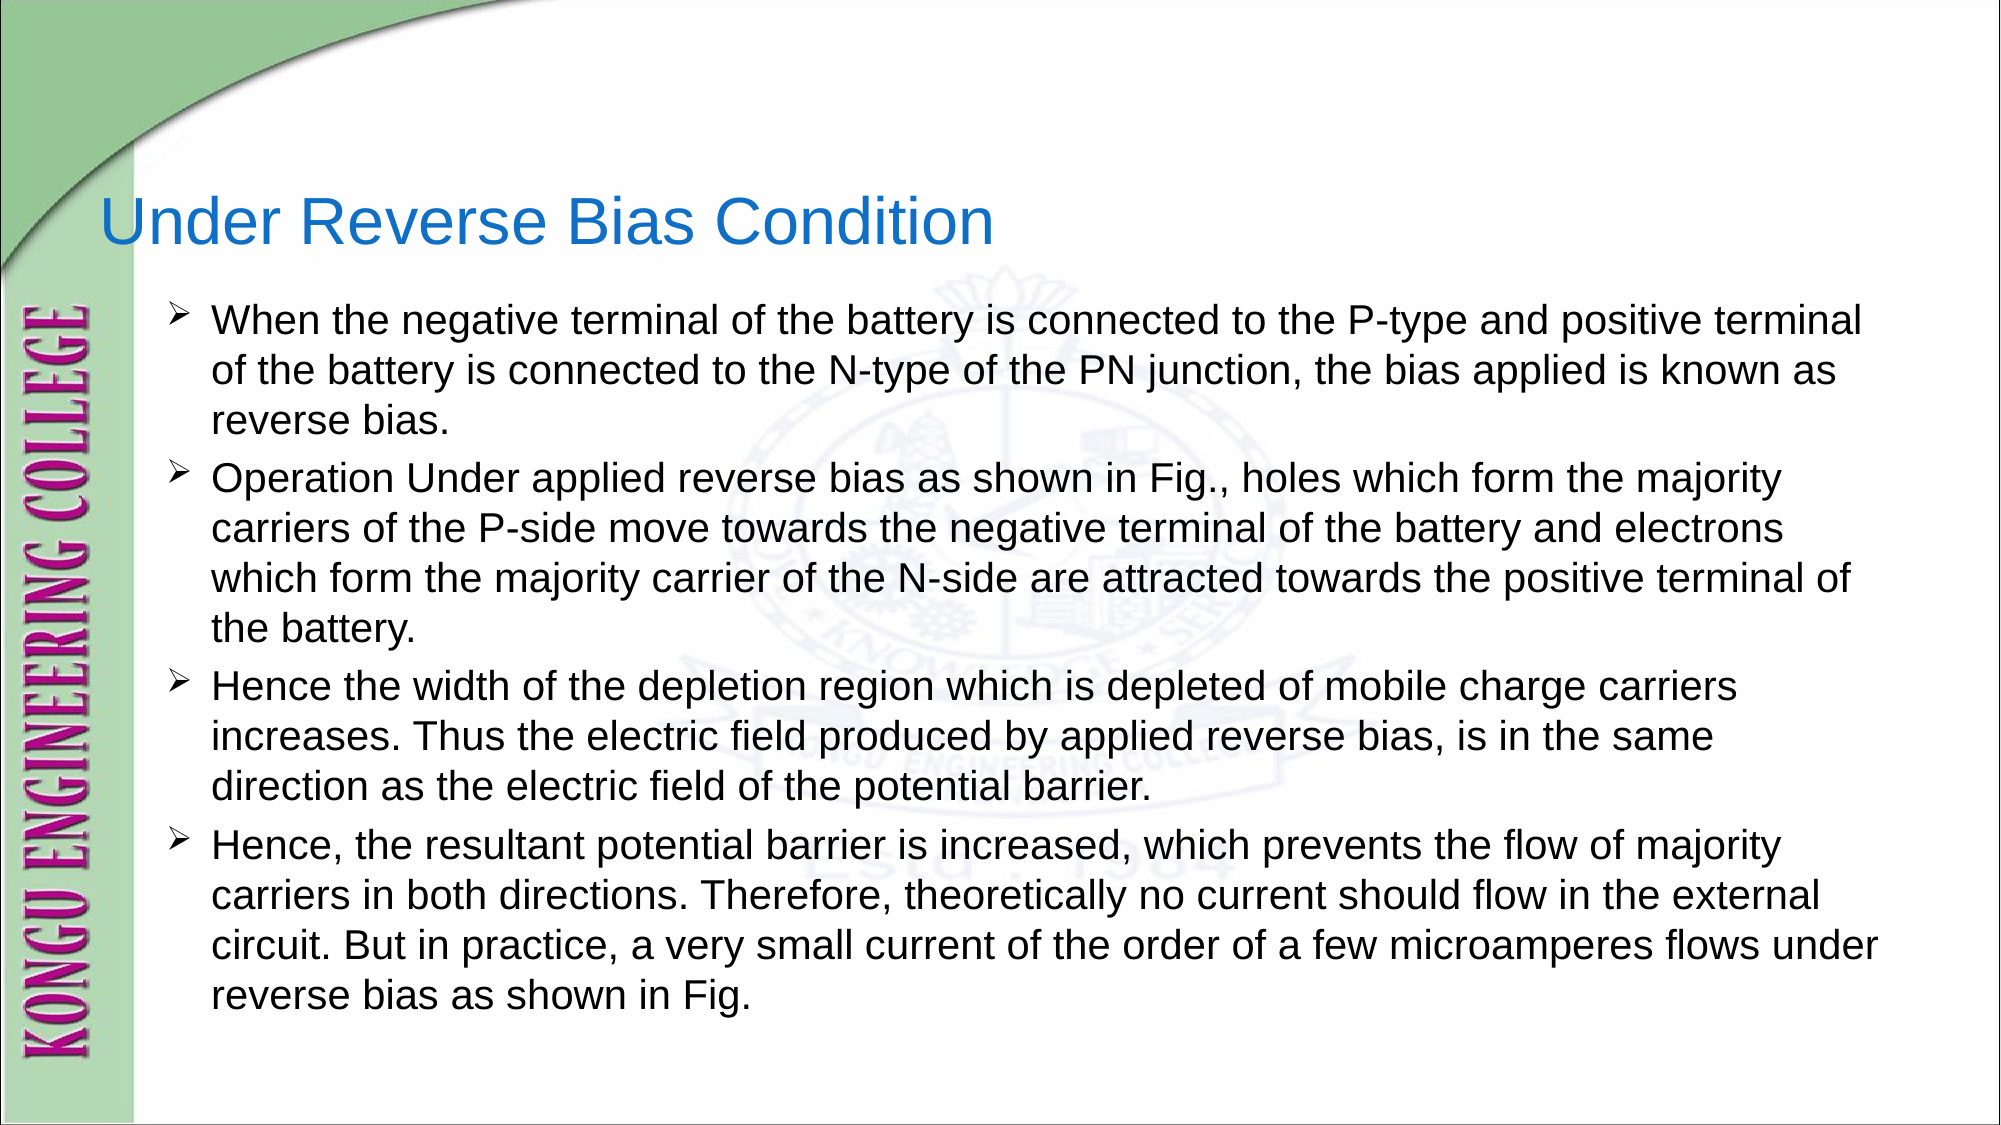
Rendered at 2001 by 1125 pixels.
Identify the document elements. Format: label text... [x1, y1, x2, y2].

picture [0, 0, 2001, 1125]
list When the negative terminal of the battery is connected to the P-type and positive terminal of the battery is connected to the N-type of the PN junction, the bias applied is known as reverse bias. Operation Under applied reverse bias as shown in Fig., holes which form the majority carriers of the P-side move towards the negative terminal of the battery and electrons which form the majority carrier of the N-side are attracted towards the positive terminal of the battery. Hence the width of the depletion region which is depleted of mobile charge carriers increases. Thus the electric field produced by applied reverse bias, is in the same direction as the electric field of the potential barrier. Hence, the resultant potential barrier is increased, which prevents the flow of majority carriers in both directions. Therefore, theoretically no current should flow in the external circuit. But in practice, a very small current of the order of a few microamperes flows under reverse bias as shown in Fig. [151, 284, 1899, 1087]
title Under Reverse Bias Condition [99, 115, 1900, 258]
